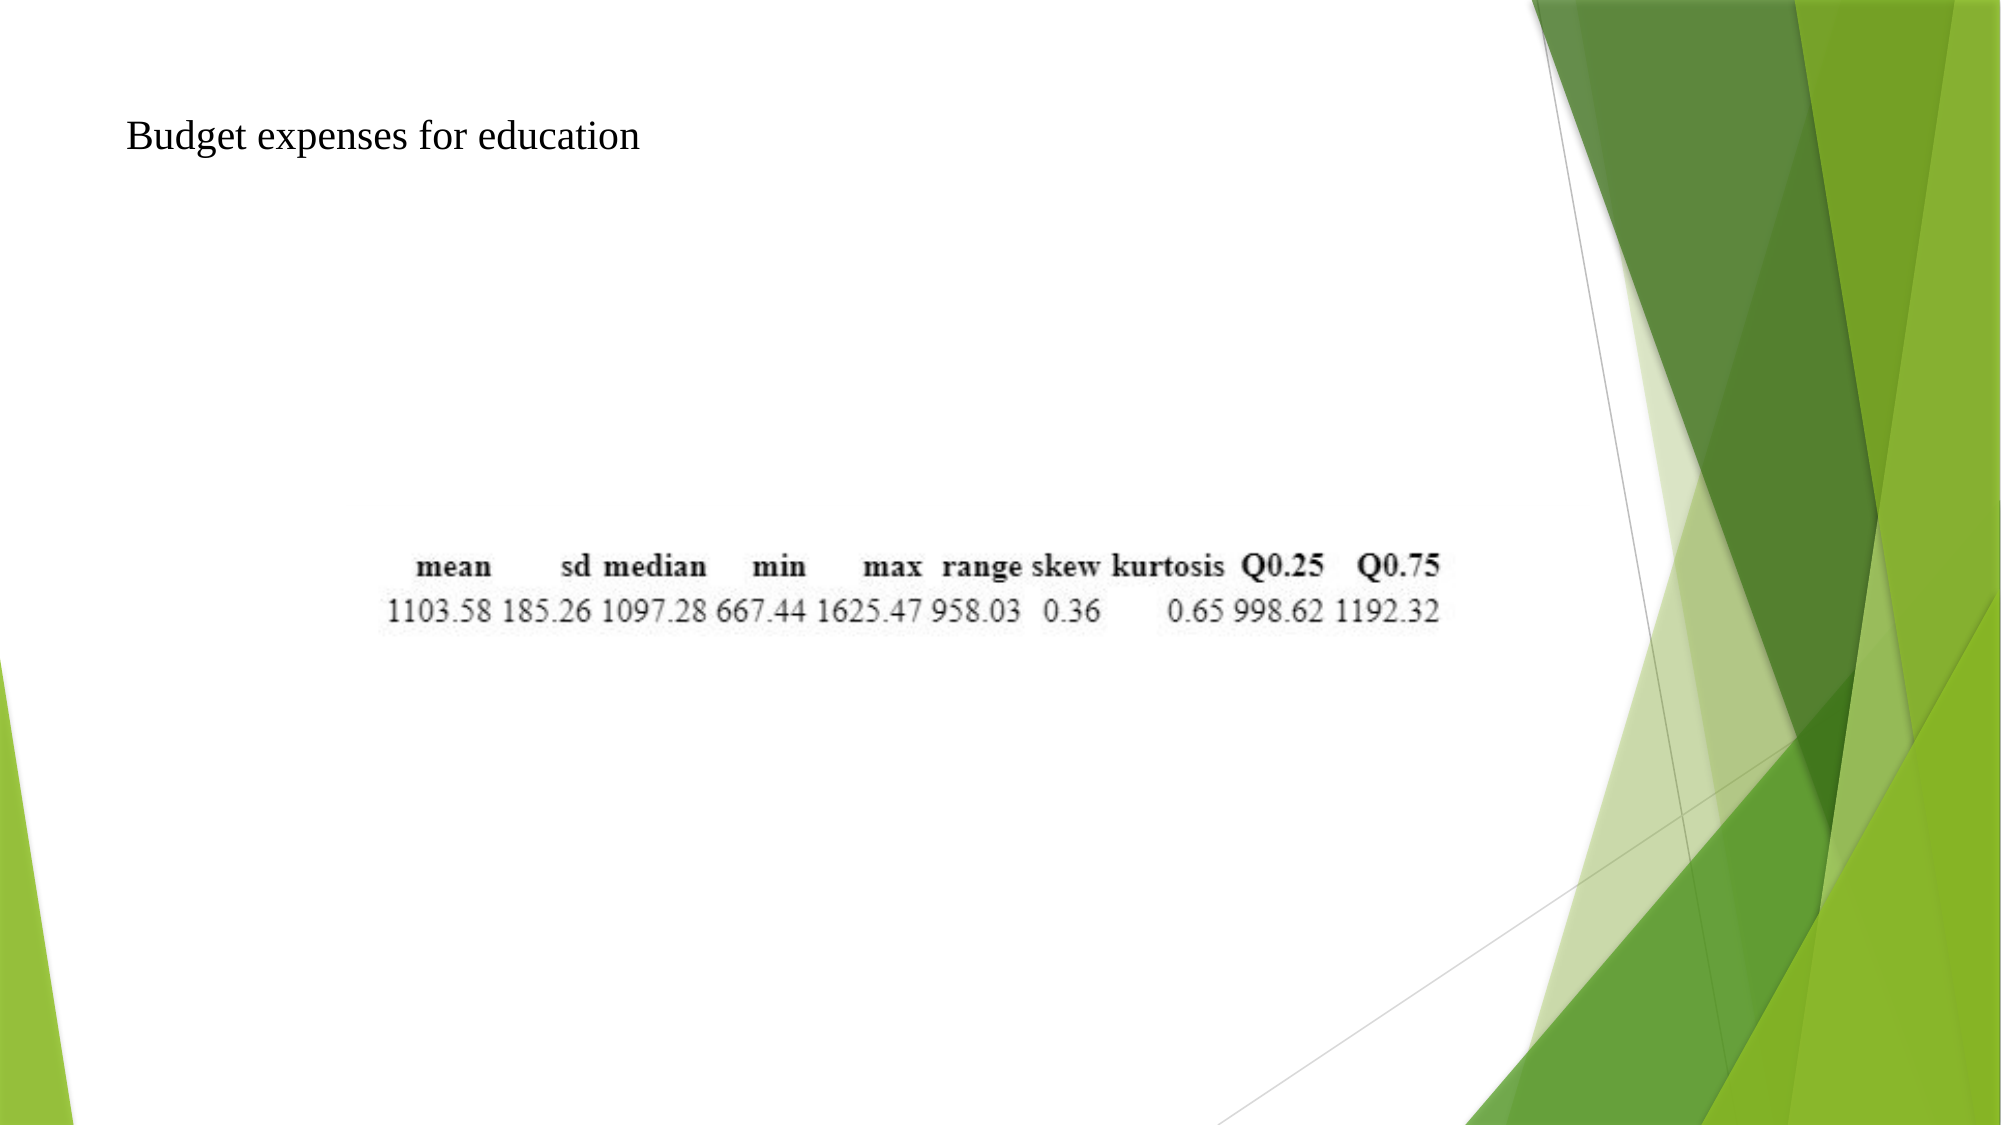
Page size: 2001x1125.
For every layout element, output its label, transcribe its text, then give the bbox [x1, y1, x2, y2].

title Budget expenses for education [111, 99, 1522, 317]
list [346, 503, 1591, 776]
